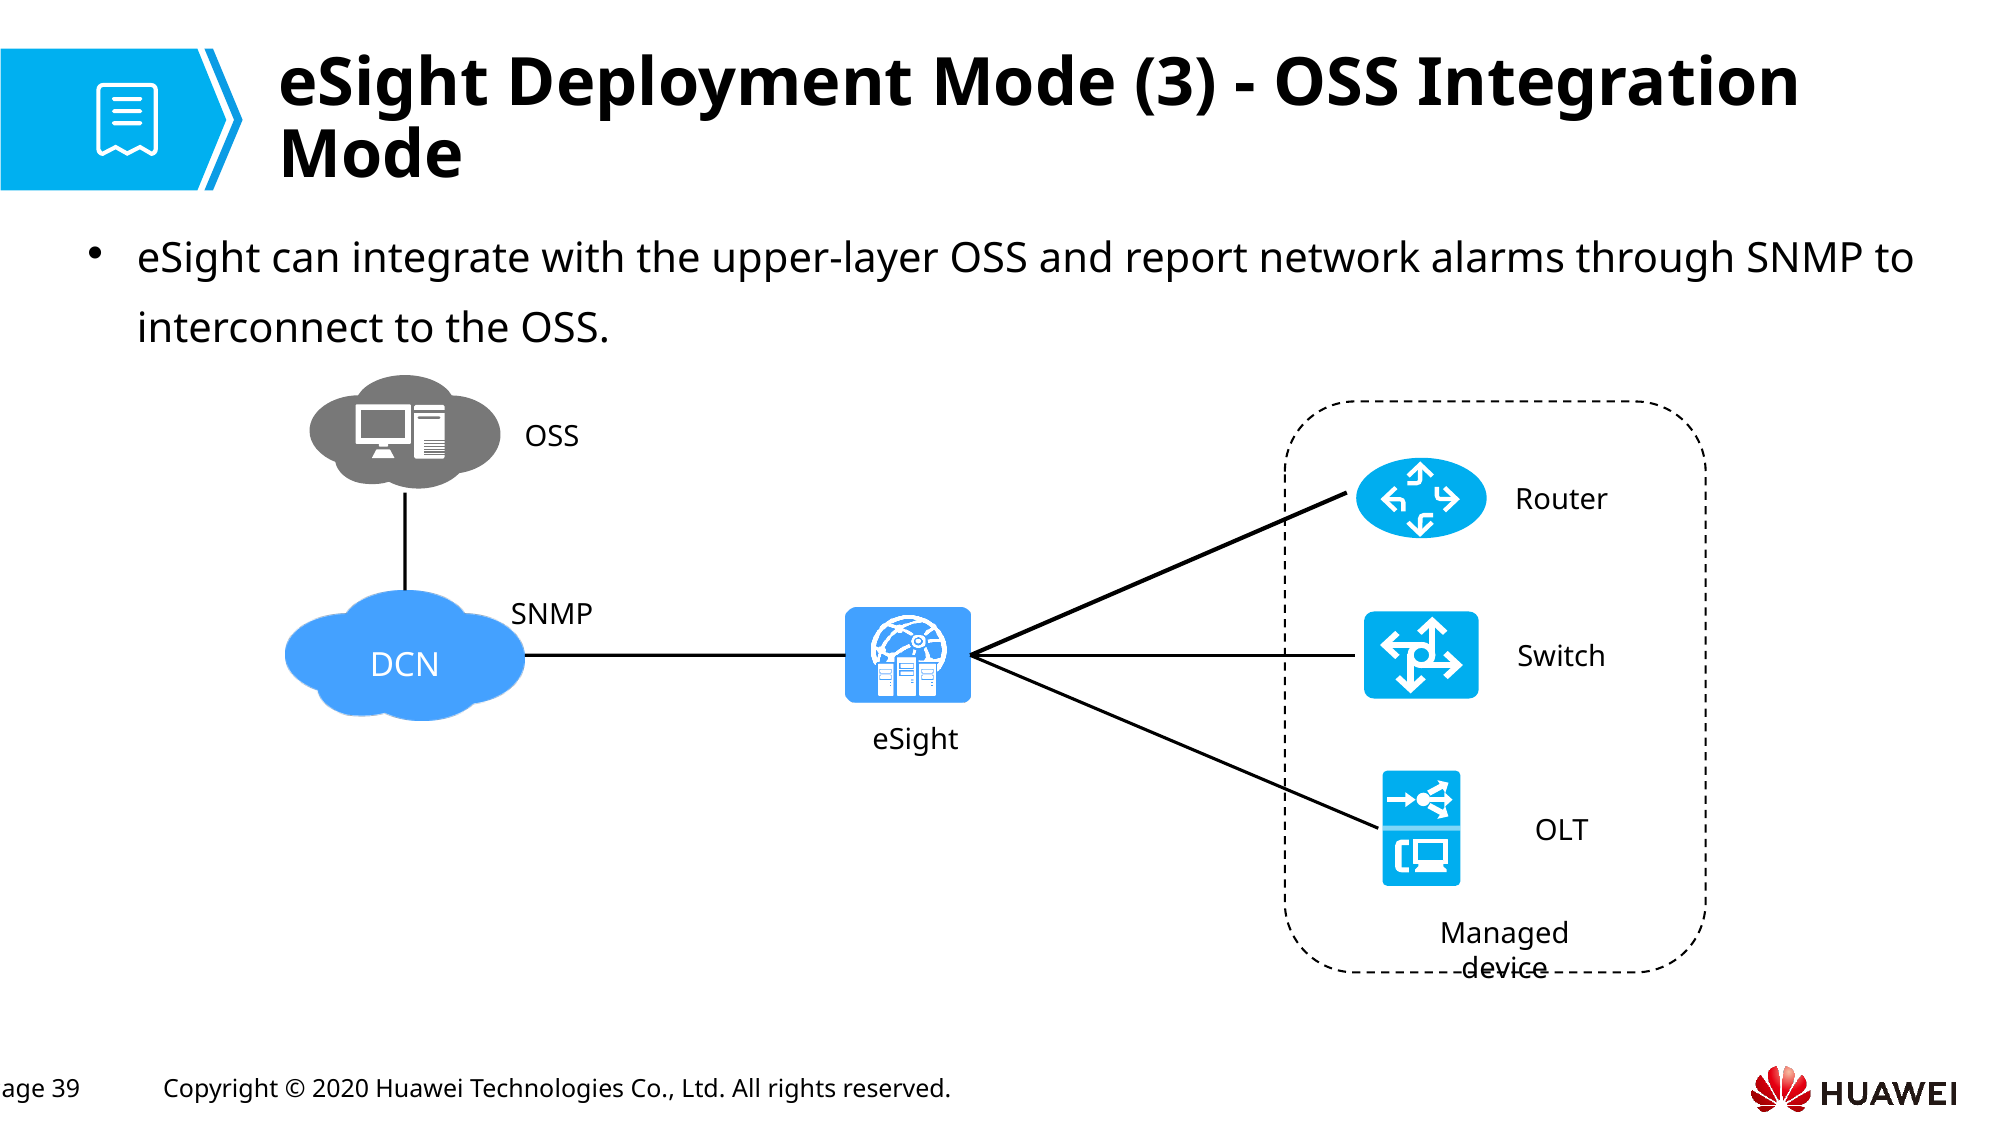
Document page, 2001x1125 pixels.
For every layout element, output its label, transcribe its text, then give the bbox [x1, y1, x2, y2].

title eSight Deployment Mode (3) - OSS Integration Mode [261, 67, 1928, 173]
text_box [970, 492, 1347, 655]
list eSight can integrate with the upper-layer OSS and report network alarms through SNMP to interconnect to the OSS. [73, 203, 1930, 972]
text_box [1378, 768, 1660, 888]
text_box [285, 590, 525, 721]
picture [305, 371, 505, 493]
text_box eSight [769, 712, 970, 764]
text_box Managed device [1379, 923, 1630, 975]
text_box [970, 655, 1379, 829]
text_box OSS [505, 409, 648, 460]
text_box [1360, 608, 1660, 702]
text_box SNMP [456, 587, 648, 638]
picture [845, 607, 970, 703]
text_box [1353, 454, 1660, 542]
picture [1751, 1066, 1956, 1112]
text_box [1284, 401, 1706, 973]
